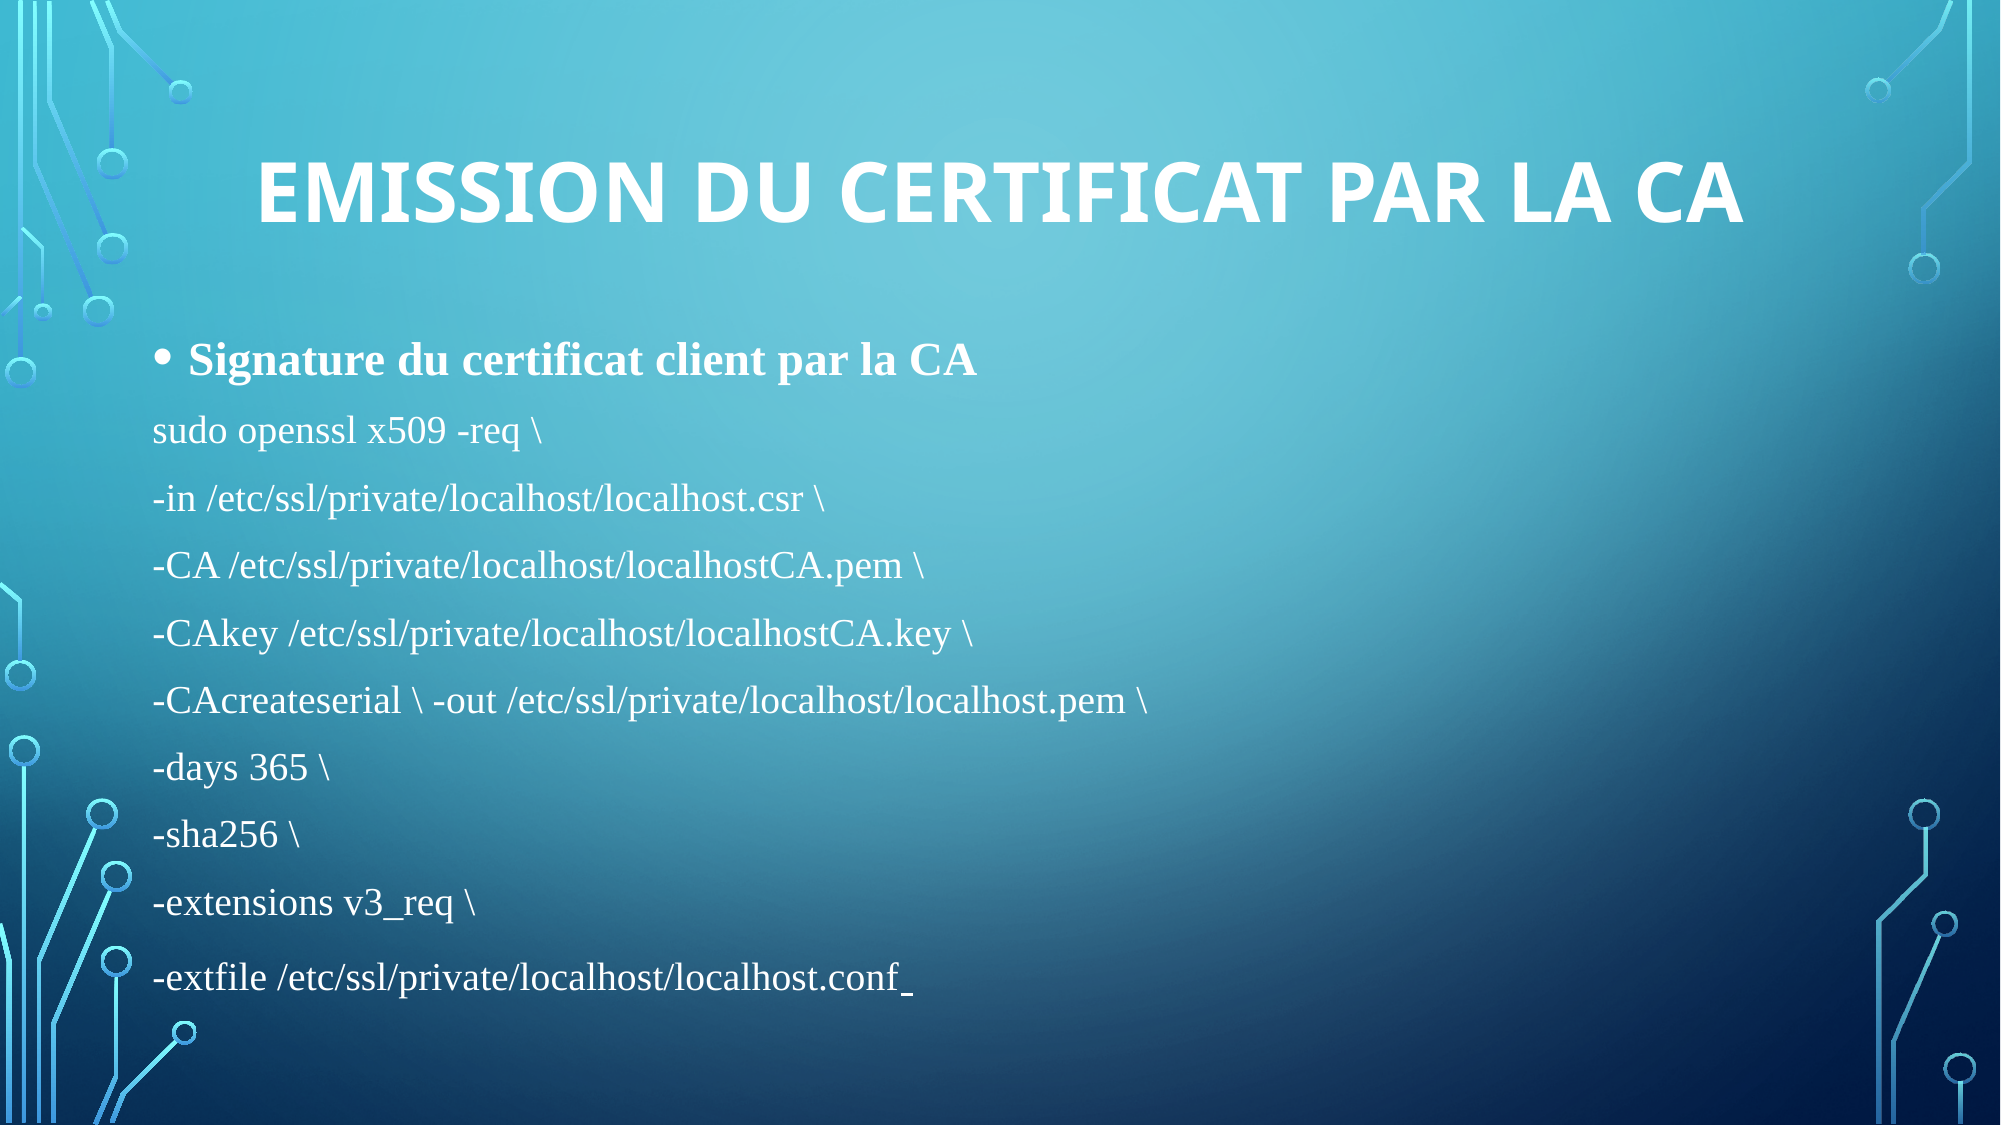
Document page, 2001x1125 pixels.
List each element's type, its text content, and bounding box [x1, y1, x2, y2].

list Signature du certificat client par la CA sudo openssl x509 -req \ -in /etc/ssl/private/localhost/localhost.csr \ -CA /etc/ssl/private/localhost/localhostCA.pem \ -CAkey /etc/ssl/private/localhost/localhostCA.key \ -CAcreateserial \ -out /etc/ssl/private/localhost/localhost.pem \ -days 365 \ -sha256 \ -extensions v3_req \ -extfile /etc/ssl/private/localhost/localhost.conf [137, 308, 1863, 1014]
title Emission du certificat par la CA [187, 74, 1813, 308]
